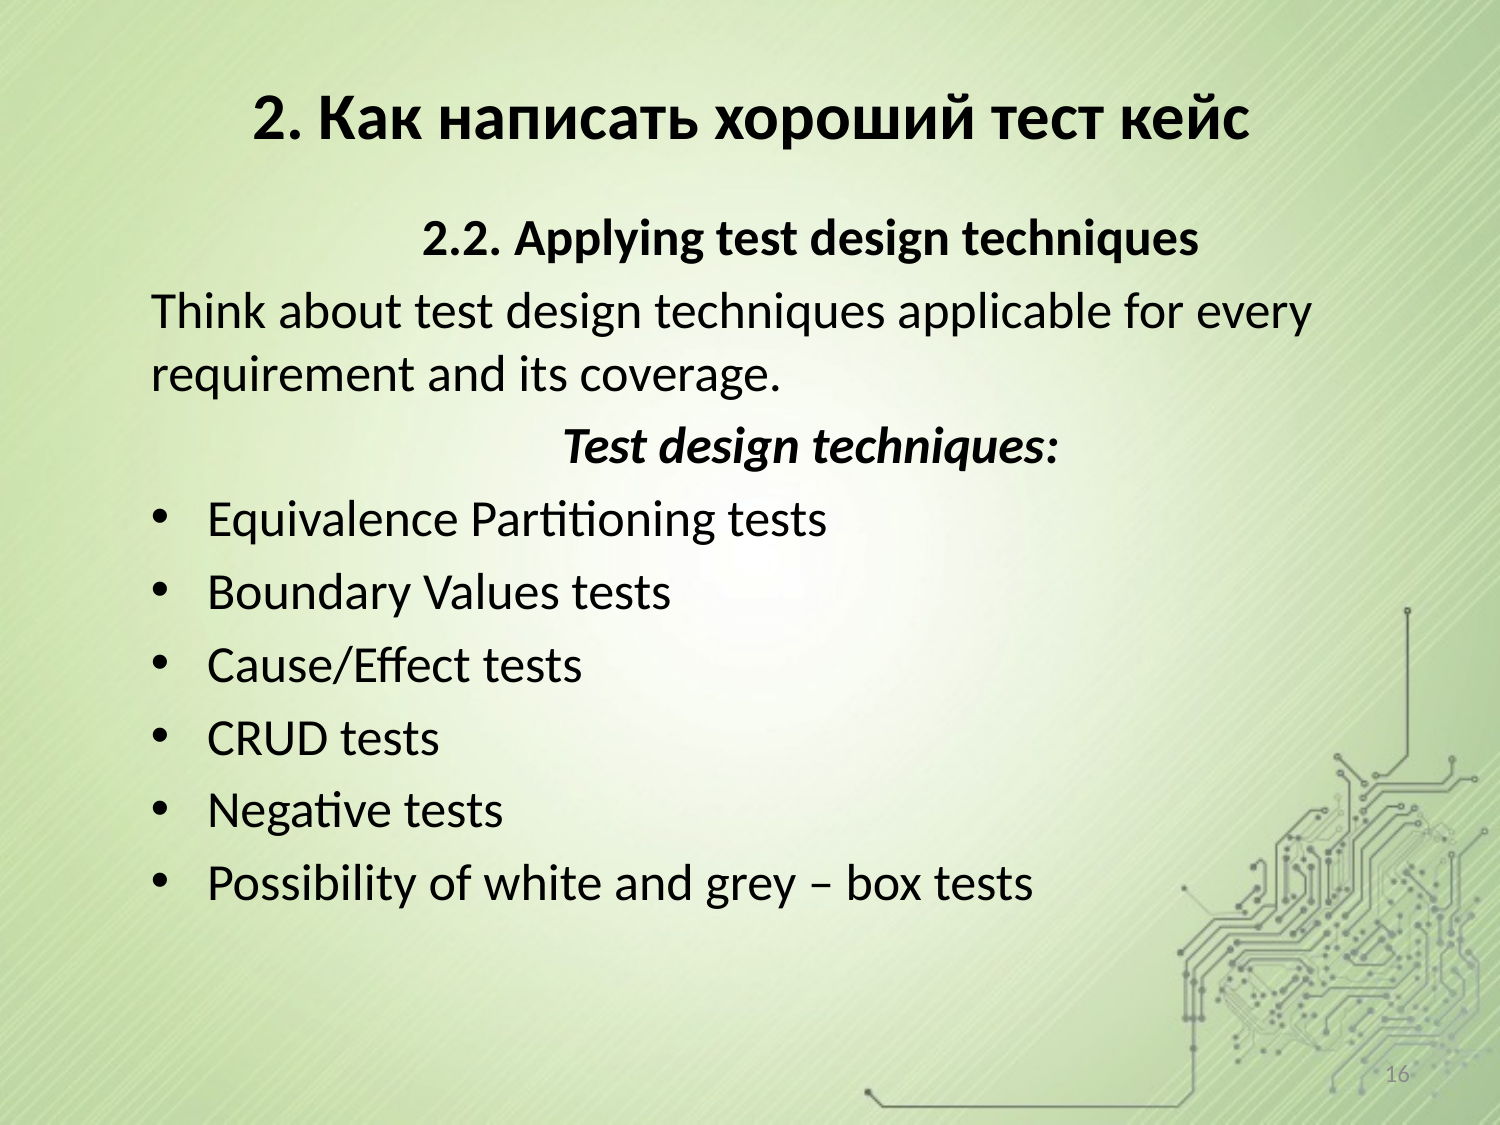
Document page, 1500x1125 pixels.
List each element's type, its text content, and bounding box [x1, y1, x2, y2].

slide_number 16 [1074, 1042, 1425, 1103]
list 2.2. Applying test design techniques Think about test design techniques applicable for every requirement and its coverage. Test design techniques: Equivalence Partitioning tests Boundary Values tests Cause/Effect tests CRUD tests Negative tests Possibility of white and grey – box tests [135, 196, 1486, 1083]
picture [0, 0, 1500, 1125]
title 2. Как написать хороший тест кейс [76, 19, 1427, 207]
